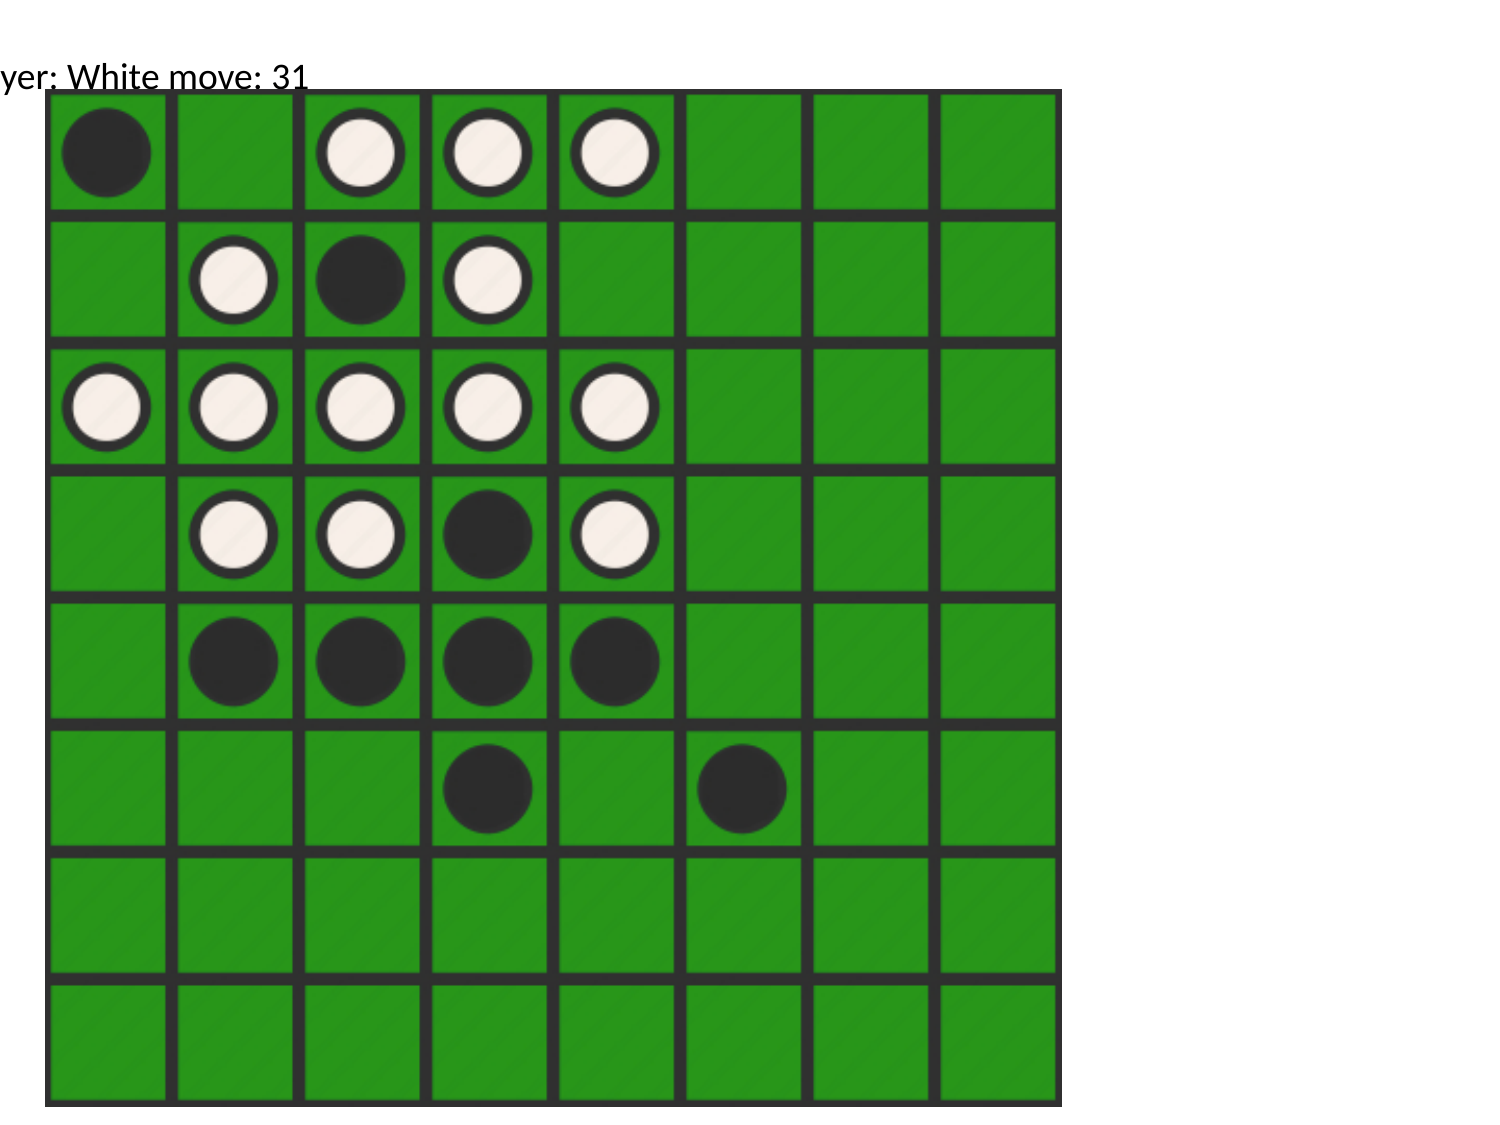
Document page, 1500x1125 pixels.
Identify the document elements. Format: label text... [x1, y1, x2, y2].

picture [44, 89, 1062, 1107]
text_box turn: 18 player: White move: 31 [0, 44, 325, 105]
